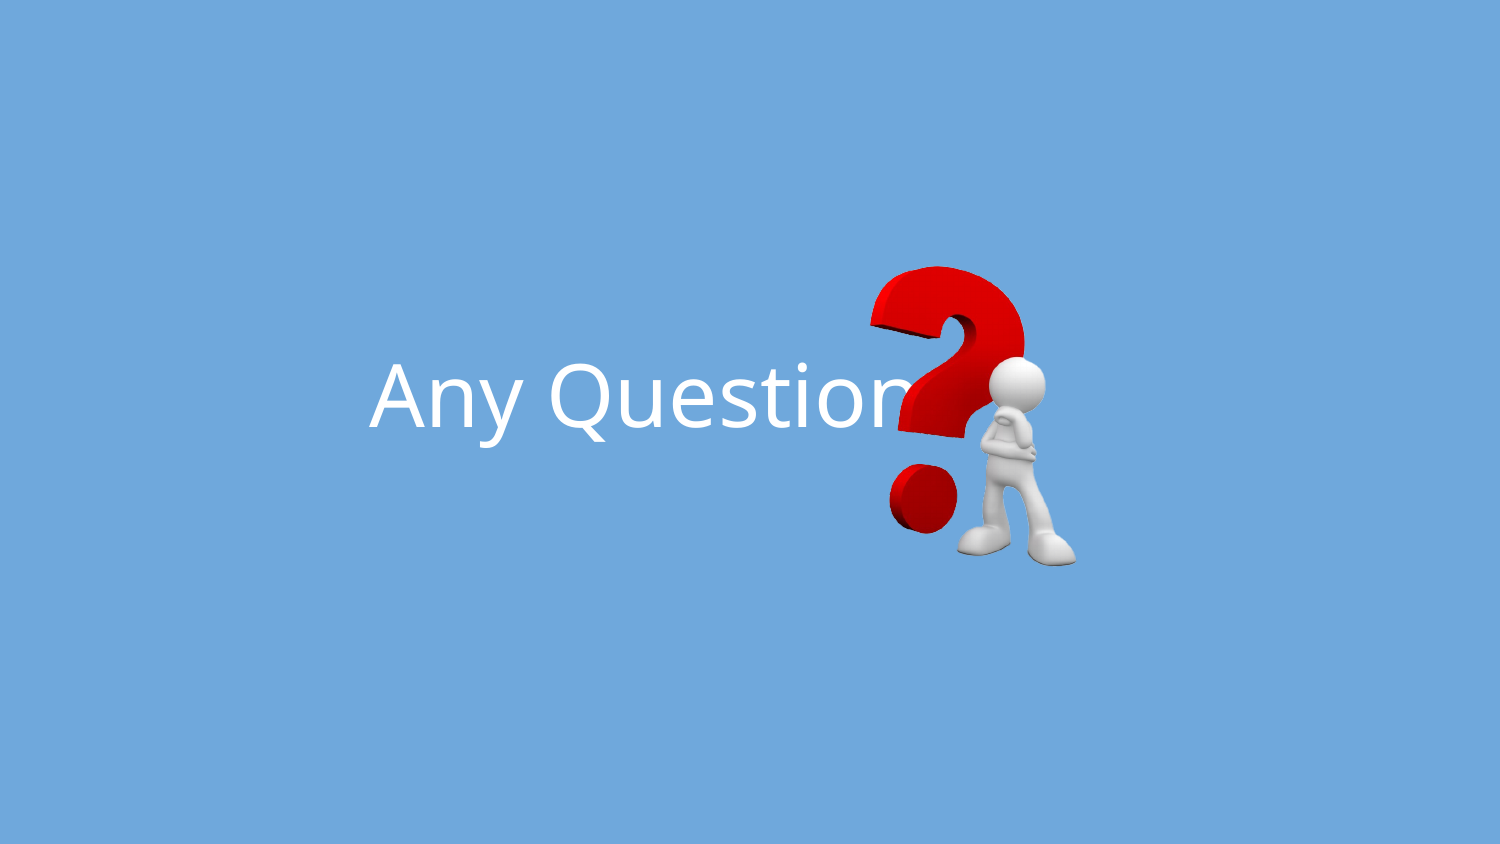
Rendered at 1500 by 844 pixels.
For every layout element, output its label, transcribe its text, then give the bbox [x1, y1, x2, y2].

picture [869, 265, 1077, 567]
title Any Questions [354, 309, 864, 476]
